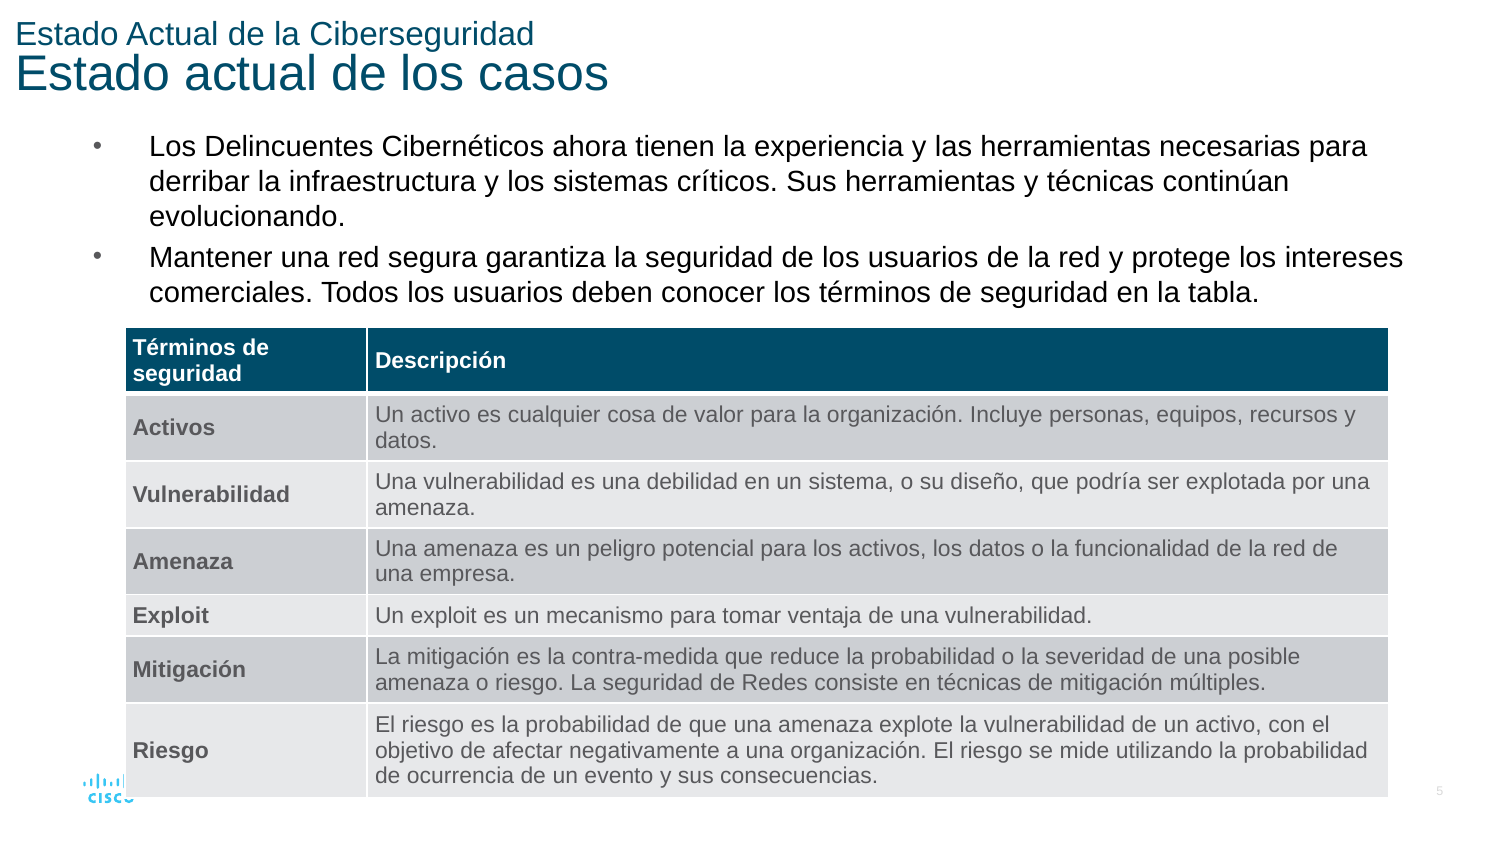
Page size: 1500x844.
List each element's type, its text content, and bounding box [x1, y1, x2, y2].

table_cell Amenaza [126, 529, 366, 594]
table_cell Activos [126, 396, 366, 460]
table_cell Un activo es cualquier cosa de valor para la organización. Incluye personas, equipos, recursos y datos. [368, 396, 1388, 460]
table_cell Exploit [126, 595, 366, 635]
table_cell El riesgo es la probabilidad de que una amenaza explote la vulnerabilidad de un activo, con el objetivo de afectar negativamente a una organización. El riesgo se mide utilizando la probabilidad de ocurrencia de un evento y sus consecuencias. [368, 704, 1388, 797]
table_cell Vulnerabilidad [126, 462, 366, 527]
table_cell Mitigación [126, 637, 366, 702]
table_cell Una vulnerabilidad es una debilidad en un sistema, o su diseño, que podría ser explotada por una amenaza. [368, 462, 1388, 527]
list Los Delincuentes Cibernéticos ahora tienen la experiencia y las herramientas necesarias para derribar la infraestructura y los sistemas críticos. Sus herramientas y técnicas continúan evolucionando. Mantener una red segura garantiza la seguridad de los usuarios de la red y protege los intereses comerciales. Todos los usuarios deben conocer los términos de seguridad en la tabla. [77, 120, 1437, 292]
table_header Términos de seguridad [126, 328, 366, 391]
table_cell La mitigación es la contra-medida que reduce la probabilidad o la severidad de una posible amenaza o riesgo. La seguridad de Redes consiste en técnicas de mitigación múltiples. [368, 637, 1388, 702]
table_cell Un exploit es un mecanismo para tomar ventaja de una vulnerabilidad. [368, 595, 1388, 635]
table_cell Una amenaza es un peligro potencial para los activos, los datos o la funcionalidad de la red de una empresa. [368, 529, 1388, 594]
table_header Descripción [368, 328, 1388, 391]
title Estado Actual de la Ciberseguridad Estado actual de los casos [0, 0, 1369, 121]
table_cell Riesgo [126, 704, 366, 797]
